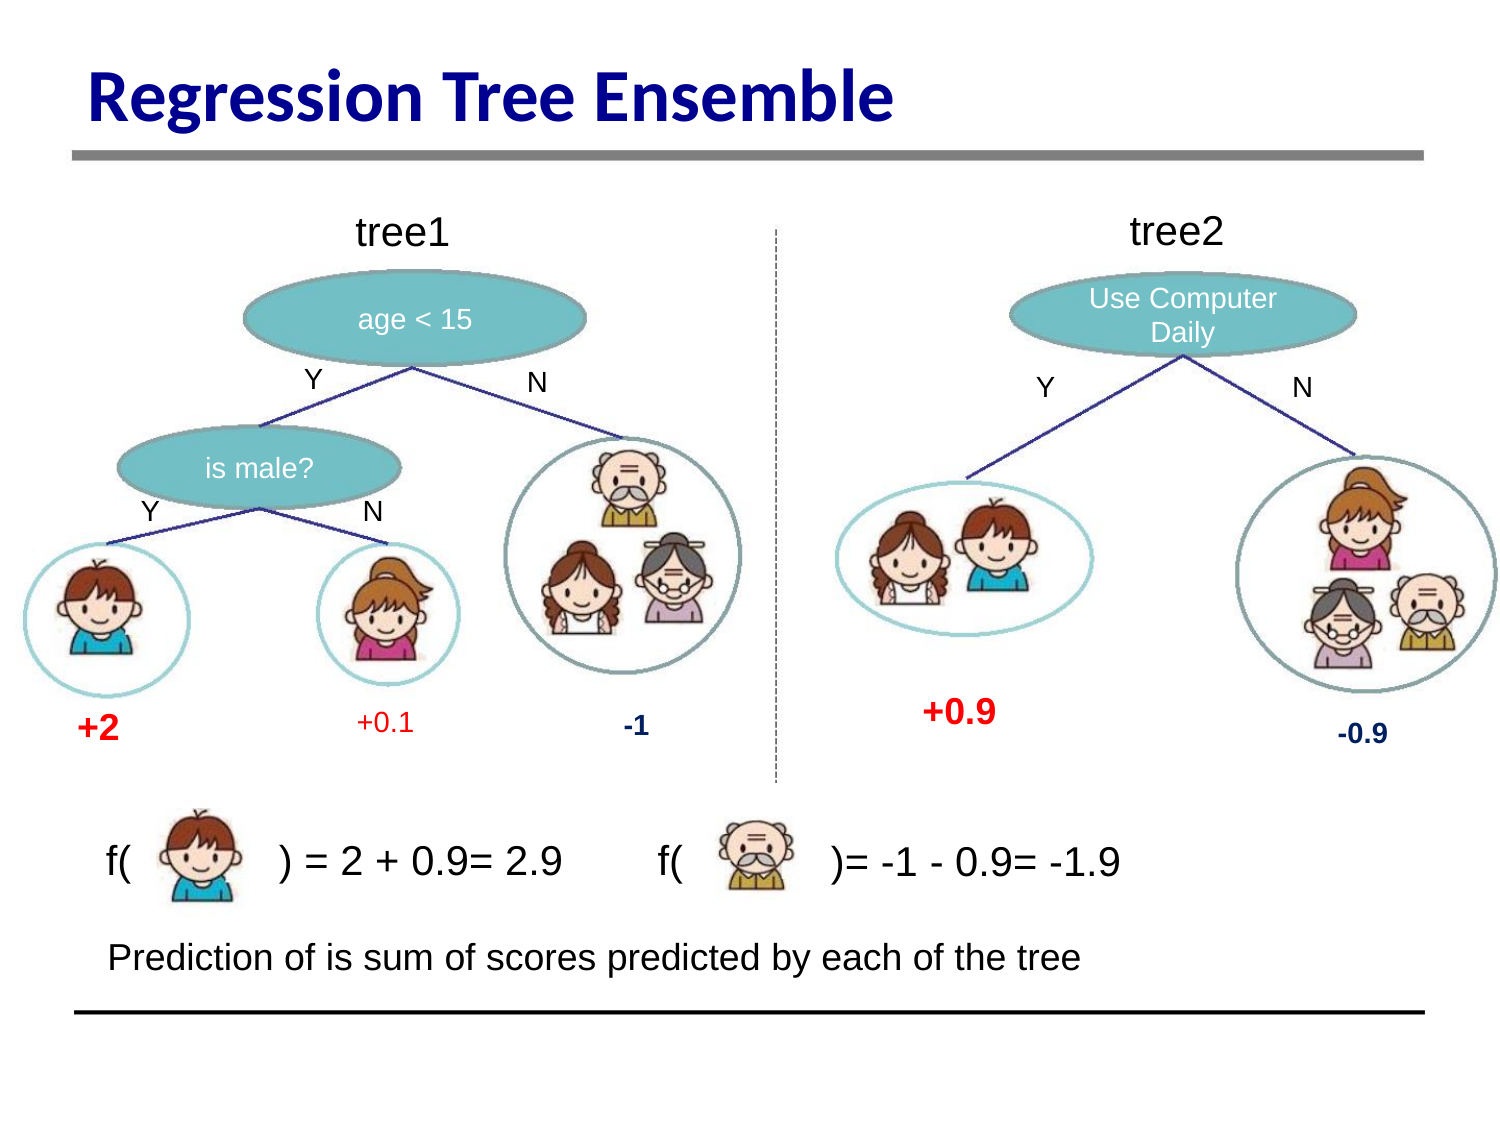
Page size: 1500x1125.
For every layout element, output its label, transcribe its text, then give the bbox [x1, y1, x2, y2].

text_box +0.1 [356, 705, 458, 739]
text_box Regression Tree Ensemble [87, 44, 1025, 137]
text_box tree1 [355, 208, 513, 256]
text_box N [362, 494, 428, 528]
text_box f( [657, 837, 746, 885]
text_box ) = 2 + 0.9= 2.9 [278, 837, 625, 884]
text_box Y [1035, 370, 1099, 403]
text_box -1 [623, 708, 694, 742]
text_box is male? [205, 452, 358, 485]
text_box Y [140, 495, 204, 528]
text_box N [526, 365, 592, 399]
text_box +2 [77, 706, 176, 749]
text_box Y [303, 363, 367, 396]
text_box N [1292, 370, 1357, 403]
text_box Use Computer Daily [1089, 281, 1321, 349]
text_box tree2 [1129, 207, 1287, 255]
text_box Prediction of is sum of scores predicted by each of the tree [107, 935, 1229, 978]
text_box f( [105, 836, 194, 884]
text_box -0.9 [1337, 717, 1432, 750]
text_box age < 15 [357, 302, 516, 336]
text_box +0.9 [922, 690, 1053, 733]
text_box [0, 0, 1500, 1125]
text_box )= -1 - 0.9= -1.9 [830, 837, 1182, 885]
